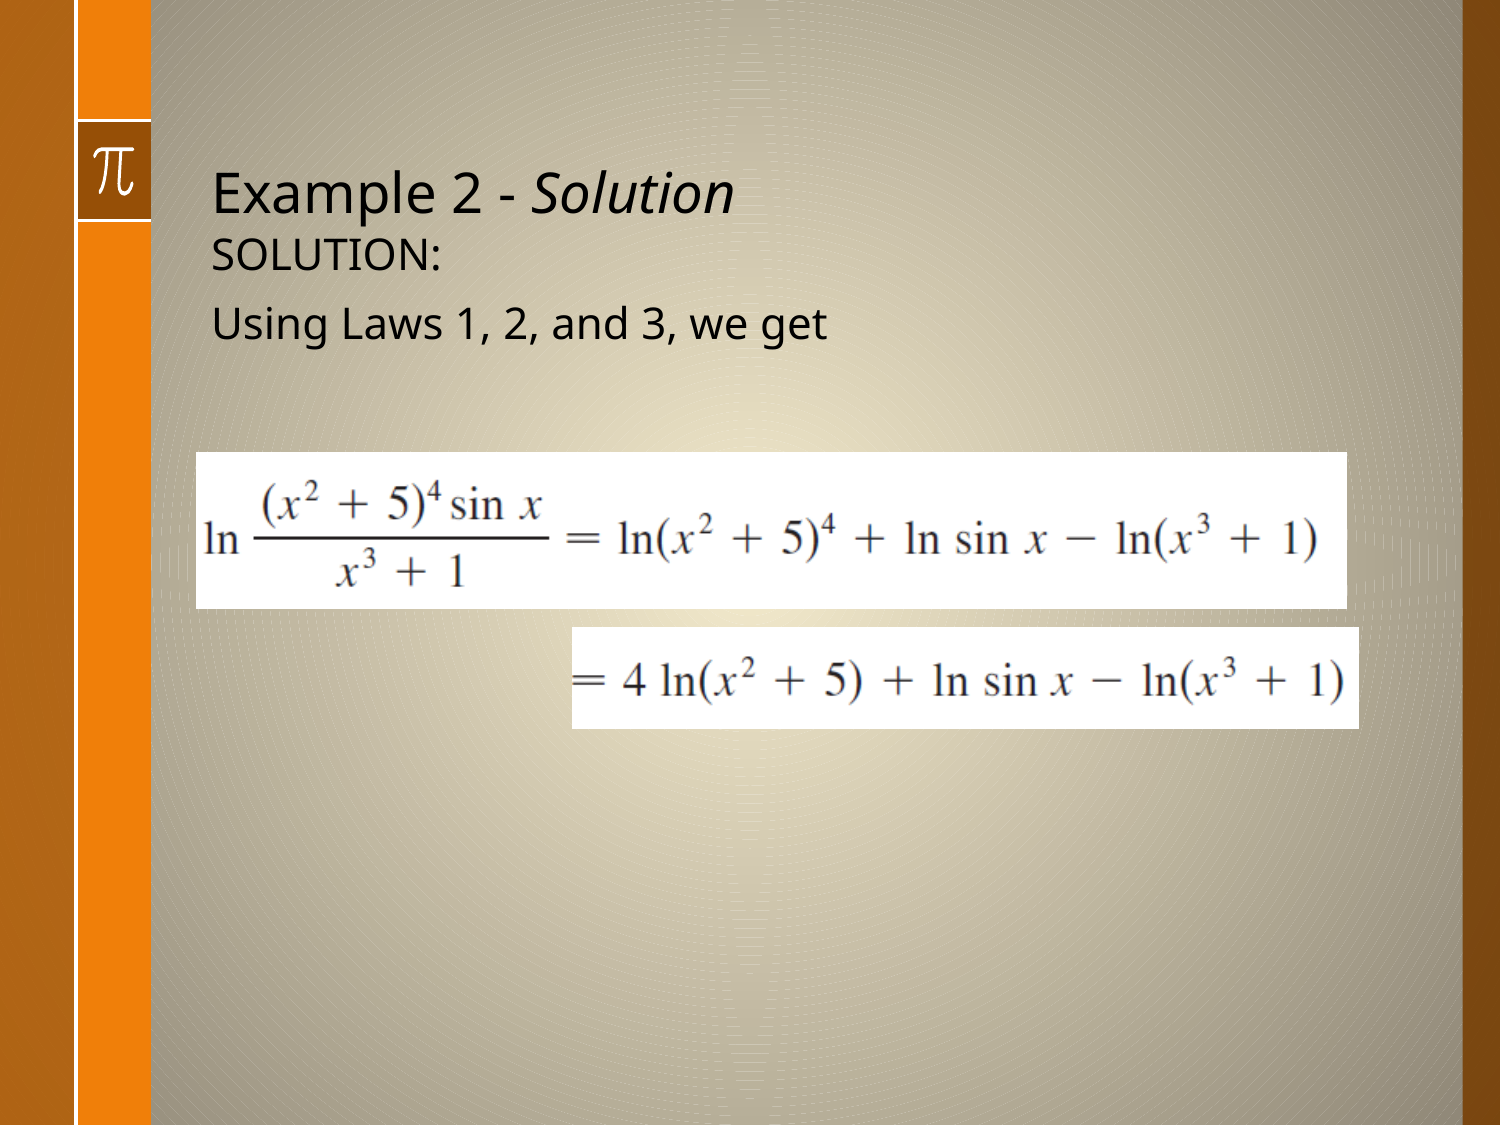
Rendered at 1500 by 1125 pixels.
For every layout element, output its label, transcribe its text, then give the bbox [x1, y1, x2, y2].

picture [196, 452, 1347, 609]
picture [572, 627, 1359, 729]
list SOLUTION: Using Laws 1, 2, and 3, we get [196, 224, 1413, 1088]
title Example 2 - Solution [196, 29, 1400, 224]
